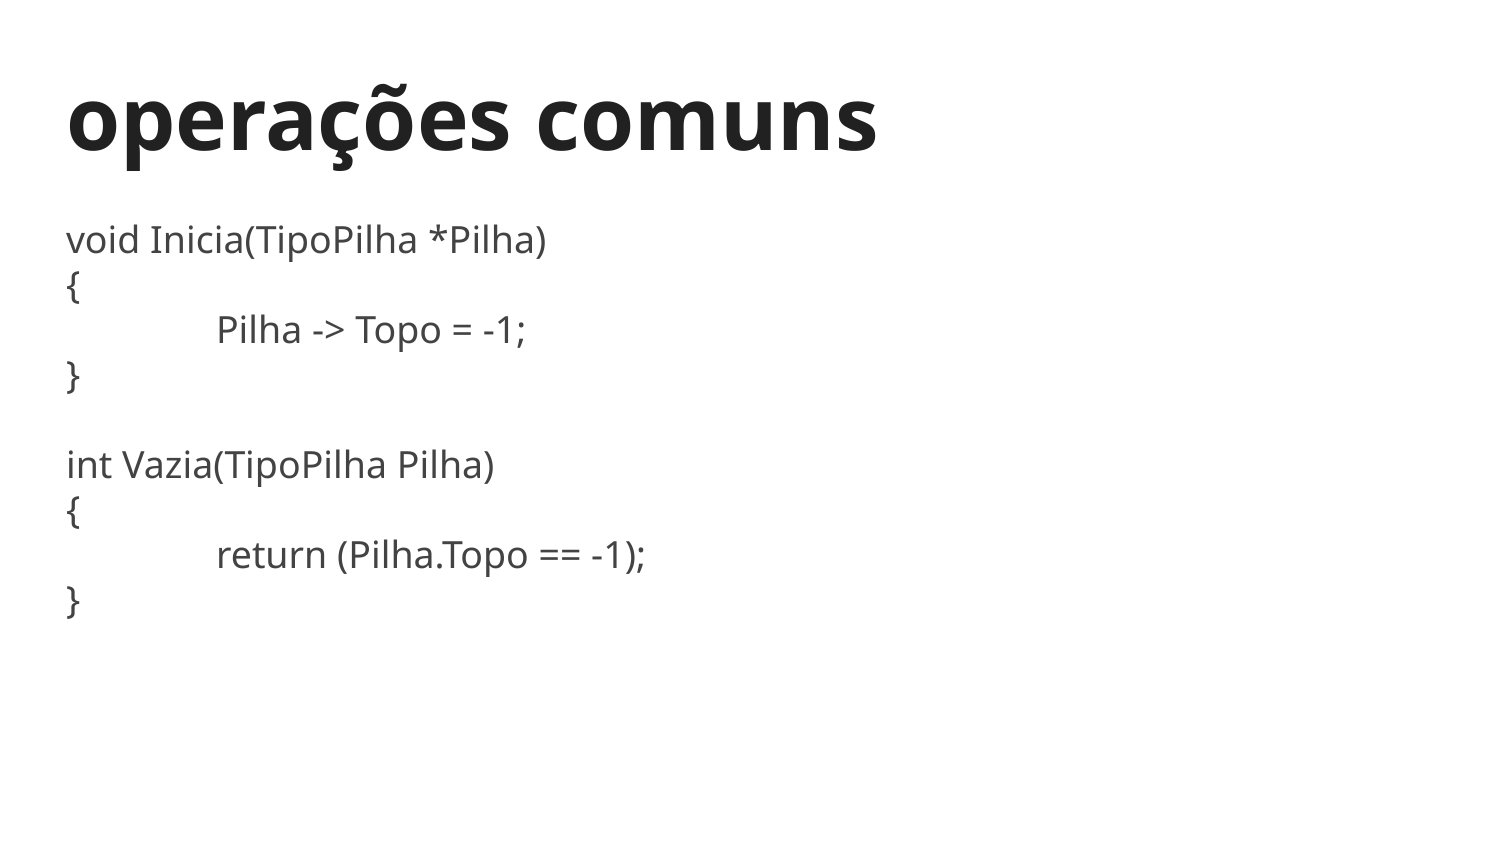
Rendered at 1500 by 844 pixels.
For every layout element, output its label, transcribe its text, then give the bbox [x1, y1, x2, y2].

list void Inicia(TipoPilha *Pilha) { Pilha -> Topo = -1; } int Vazia(TipoPilha Pilha) { return (Pilha.Topo == -1); } [51, 201, 1449, 750]
title operações comuns [51, 48, 1449, 180]
